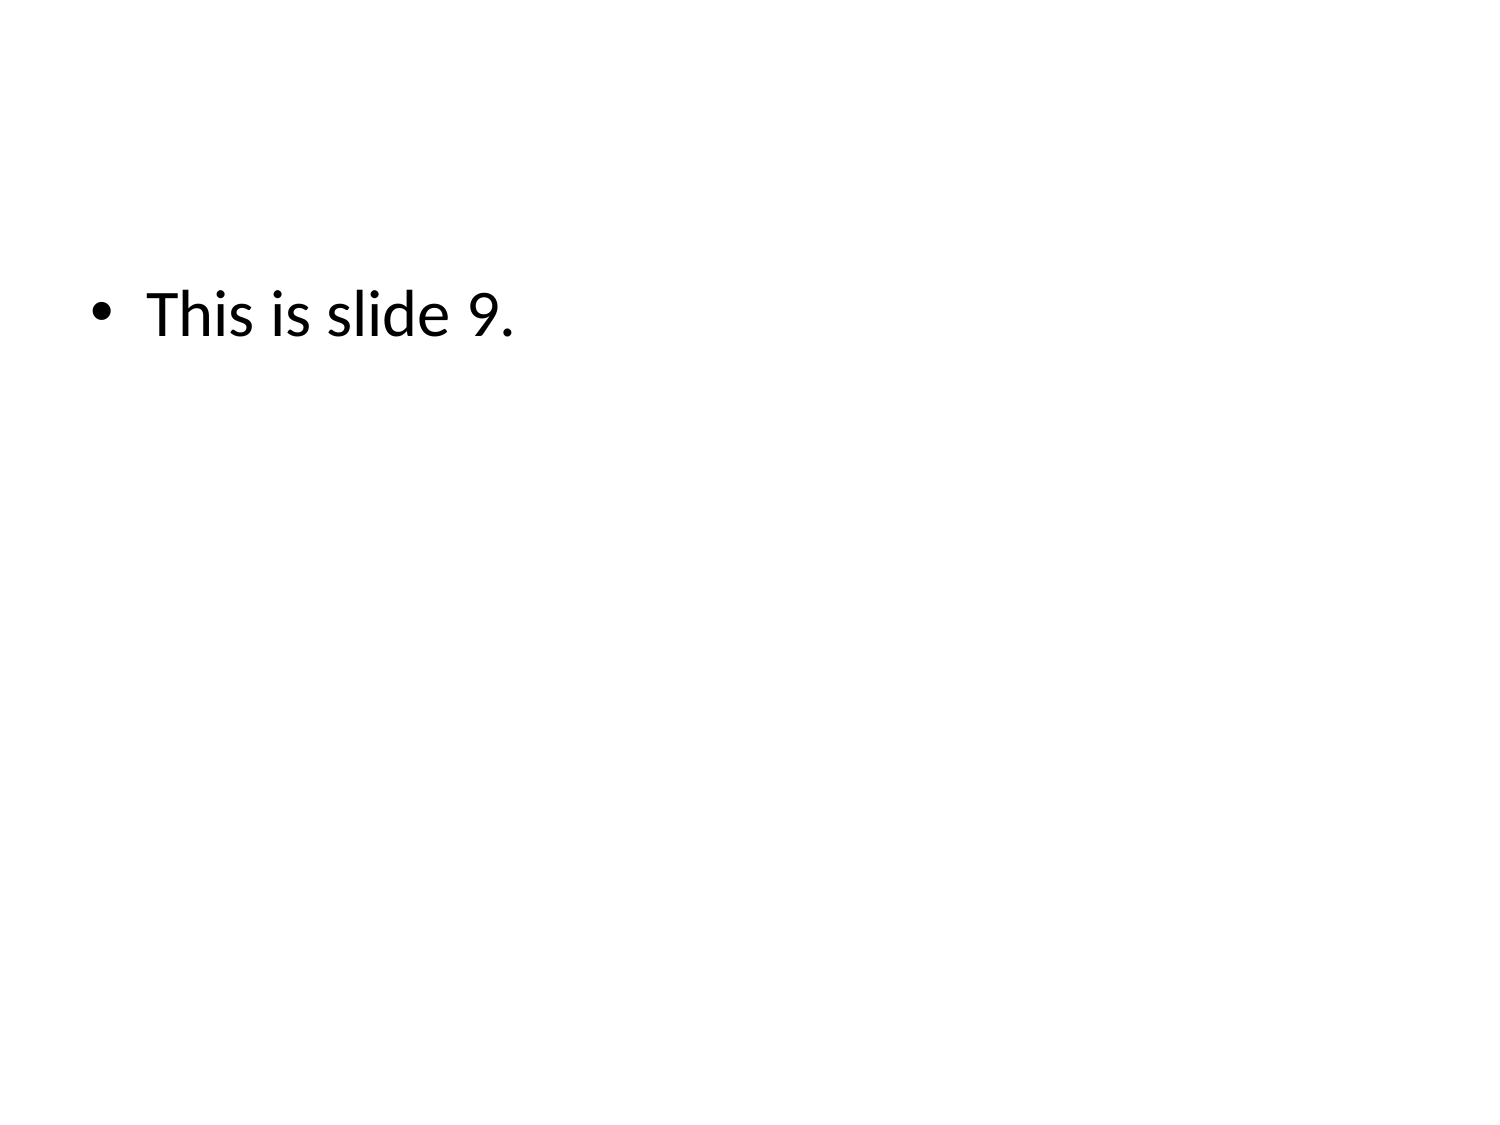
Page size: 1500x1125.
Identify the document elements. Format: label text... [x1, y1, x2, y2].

list This is slide 9. [75, 262, 1425, 1005]
